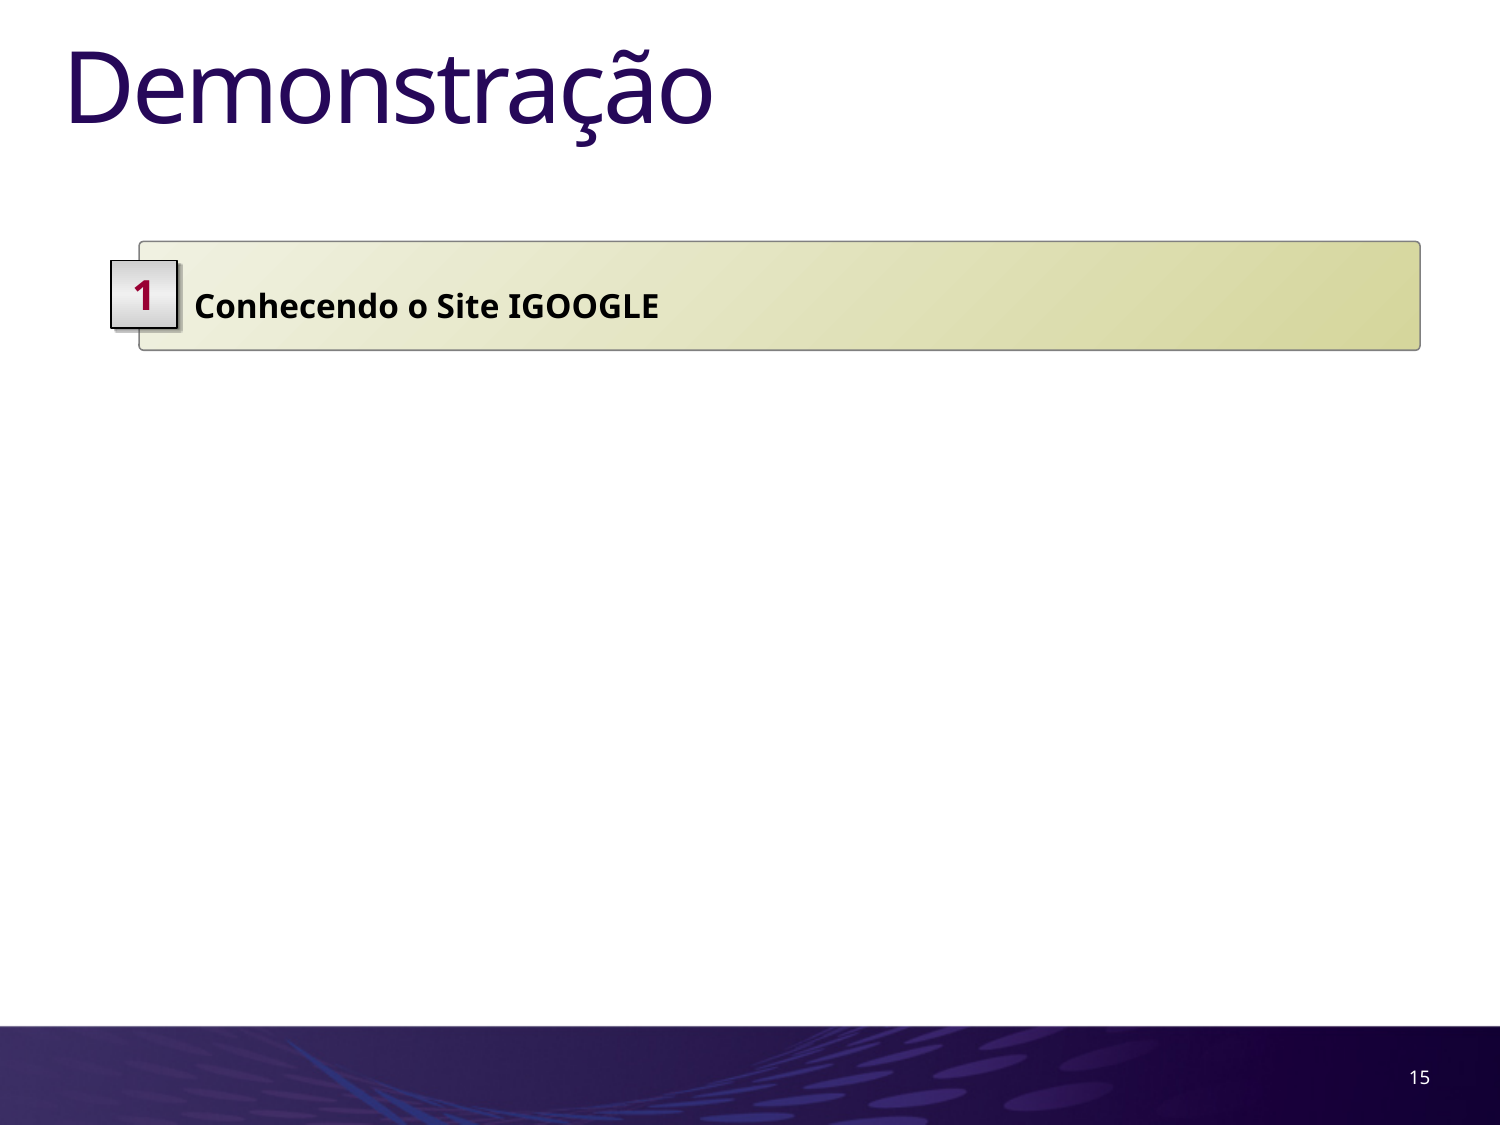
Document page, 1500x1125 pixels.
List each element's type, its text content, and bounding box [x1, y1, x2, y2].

text_box 1 [111, 260, 178, 328]
text_box Conhecendo o Site IGOOGLE [139, 241, 1421, 351]
slide_number 15 [1408, 1031, 1467, 1092]
picture [0, 0, 1500, 1125]
title Demonstração [62, 37, 1438, 147]
